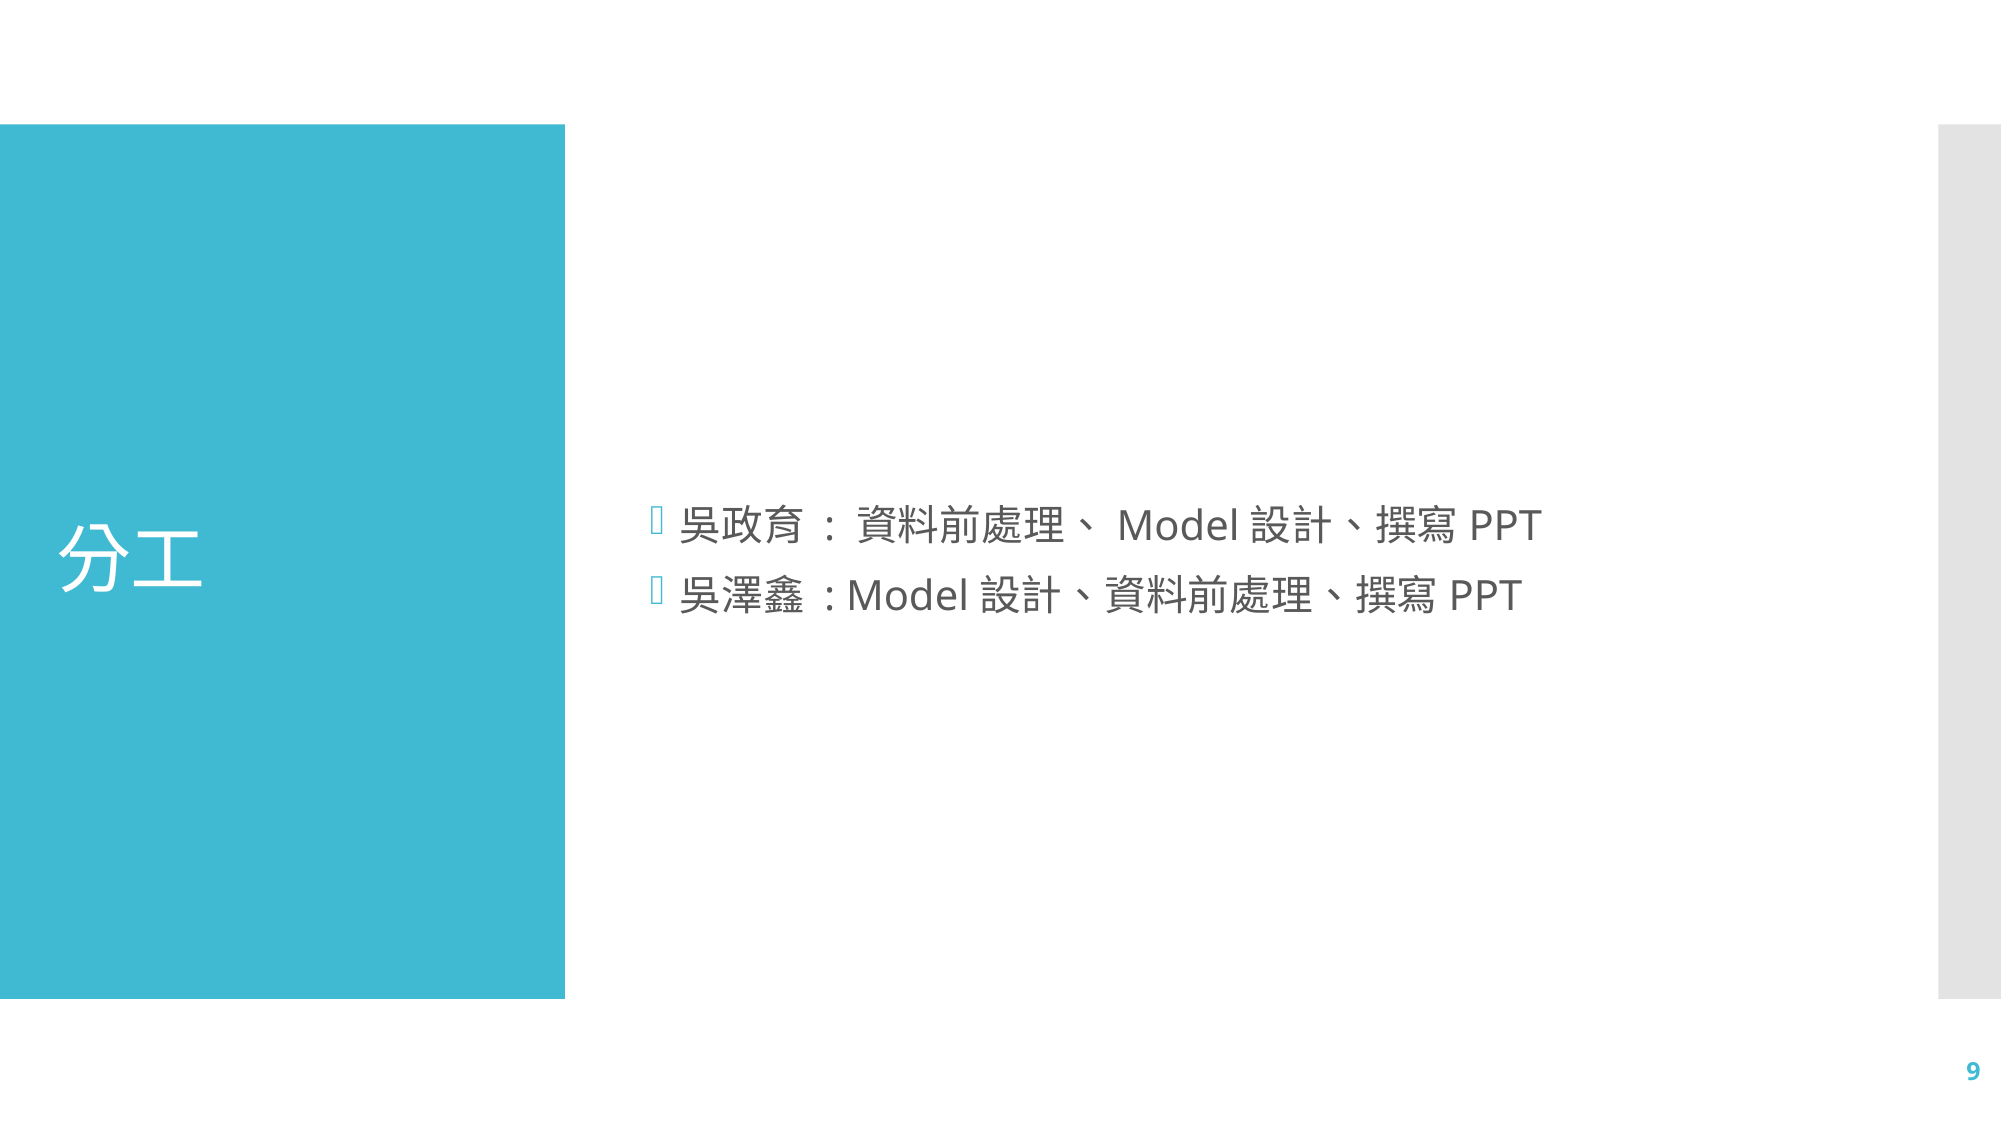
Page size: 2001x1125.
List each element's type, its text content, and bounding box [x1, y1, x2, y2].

list 吳政育 : 資料前處理、Model設計、撰寫PPT 吳澤鑫 : Model設計、資料前處理、撰寫PPT [634, 141, 1835, 982]
slide_number 9 [1744, 1042, 1996, 1103]
title 分工 [41, 184, 525, 940]
